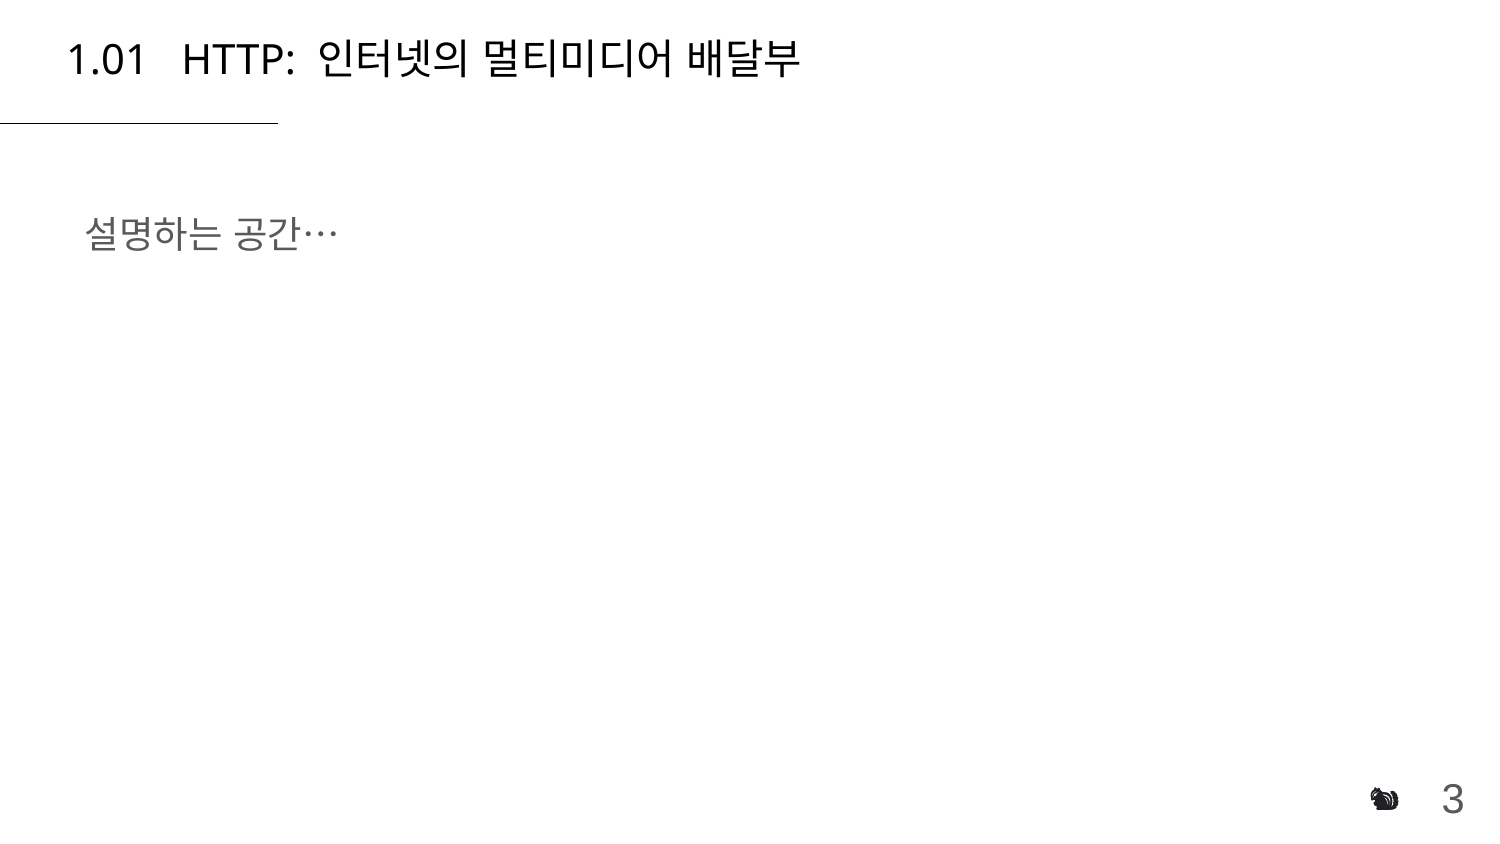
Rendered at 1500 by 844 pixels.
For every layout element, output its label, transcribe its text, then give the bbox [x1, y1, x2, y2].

title 1.01 HTTP: 인터넷의 멀티미디어 배달부 [51, 17, 1449, 112]
slide_number 3 [1389, 764, 1480, 830]
list 설명하는 공간… [51, 189, 1449, 750]
